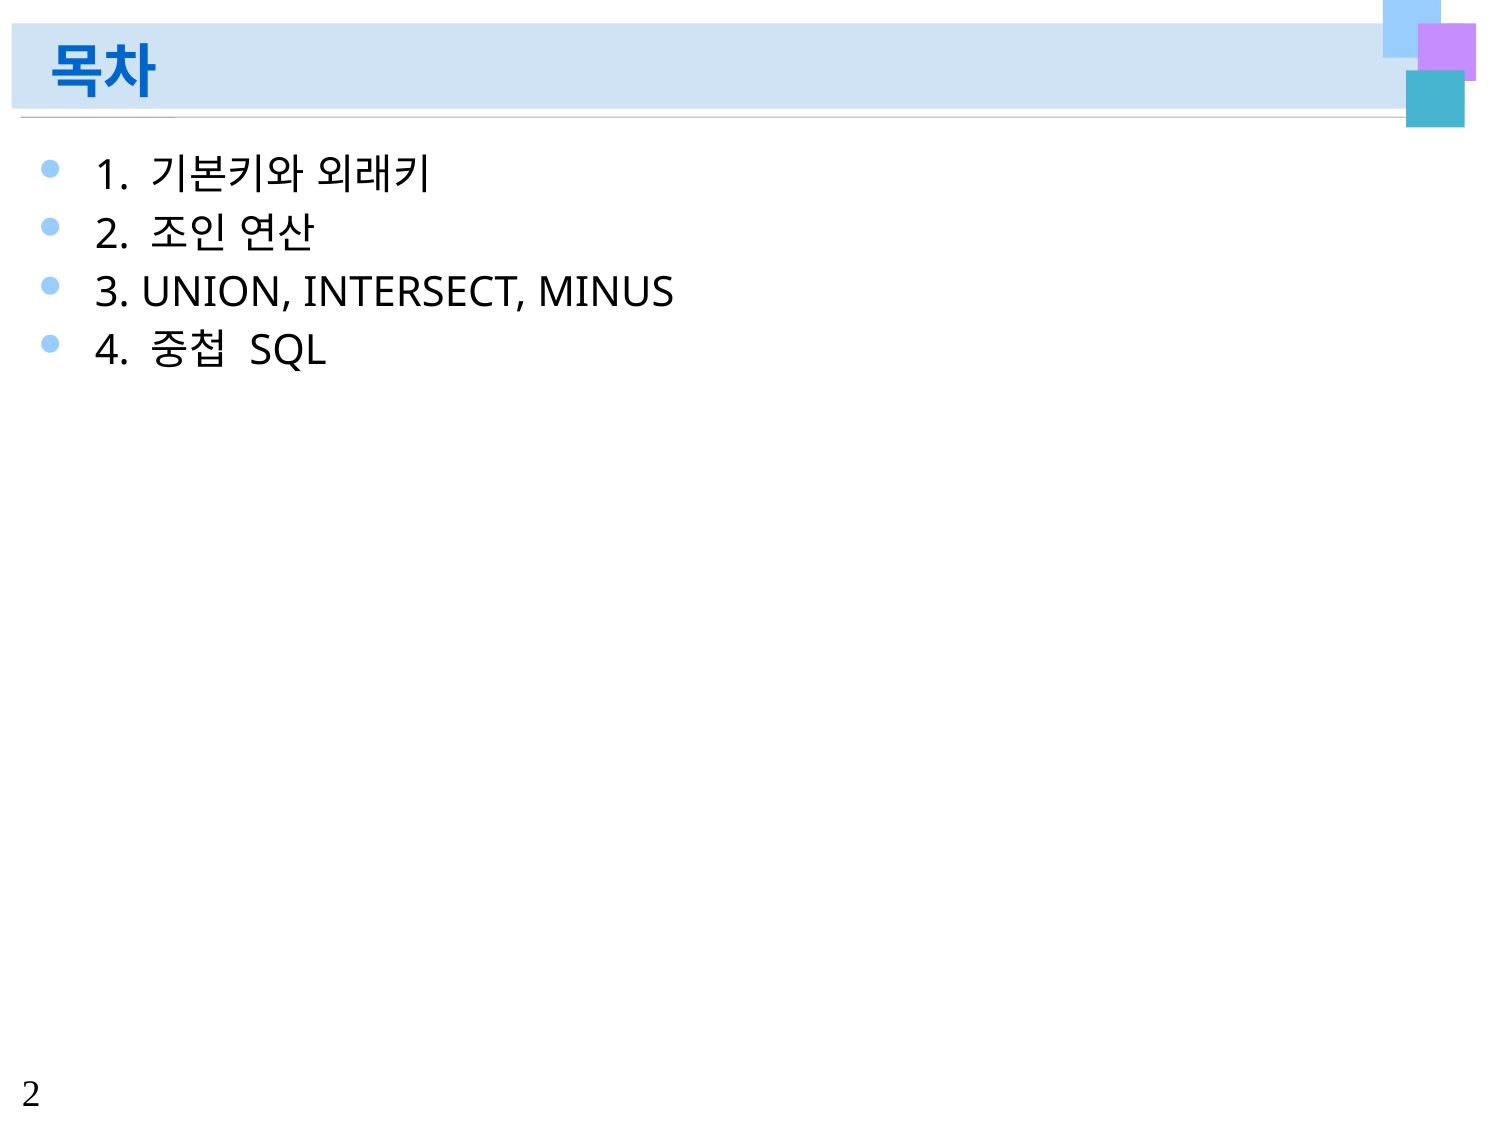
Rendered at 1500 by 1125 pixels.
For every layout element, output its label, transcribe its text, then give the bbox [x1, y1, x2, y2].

list 1. 기본키와 외래키 2. 조인 연산 3. UNION, INTERSECT, MINUS 4. 중첩 SQL [23, 140, 1466, 1044]
title 목차 [34, 25, 1383, 114]
